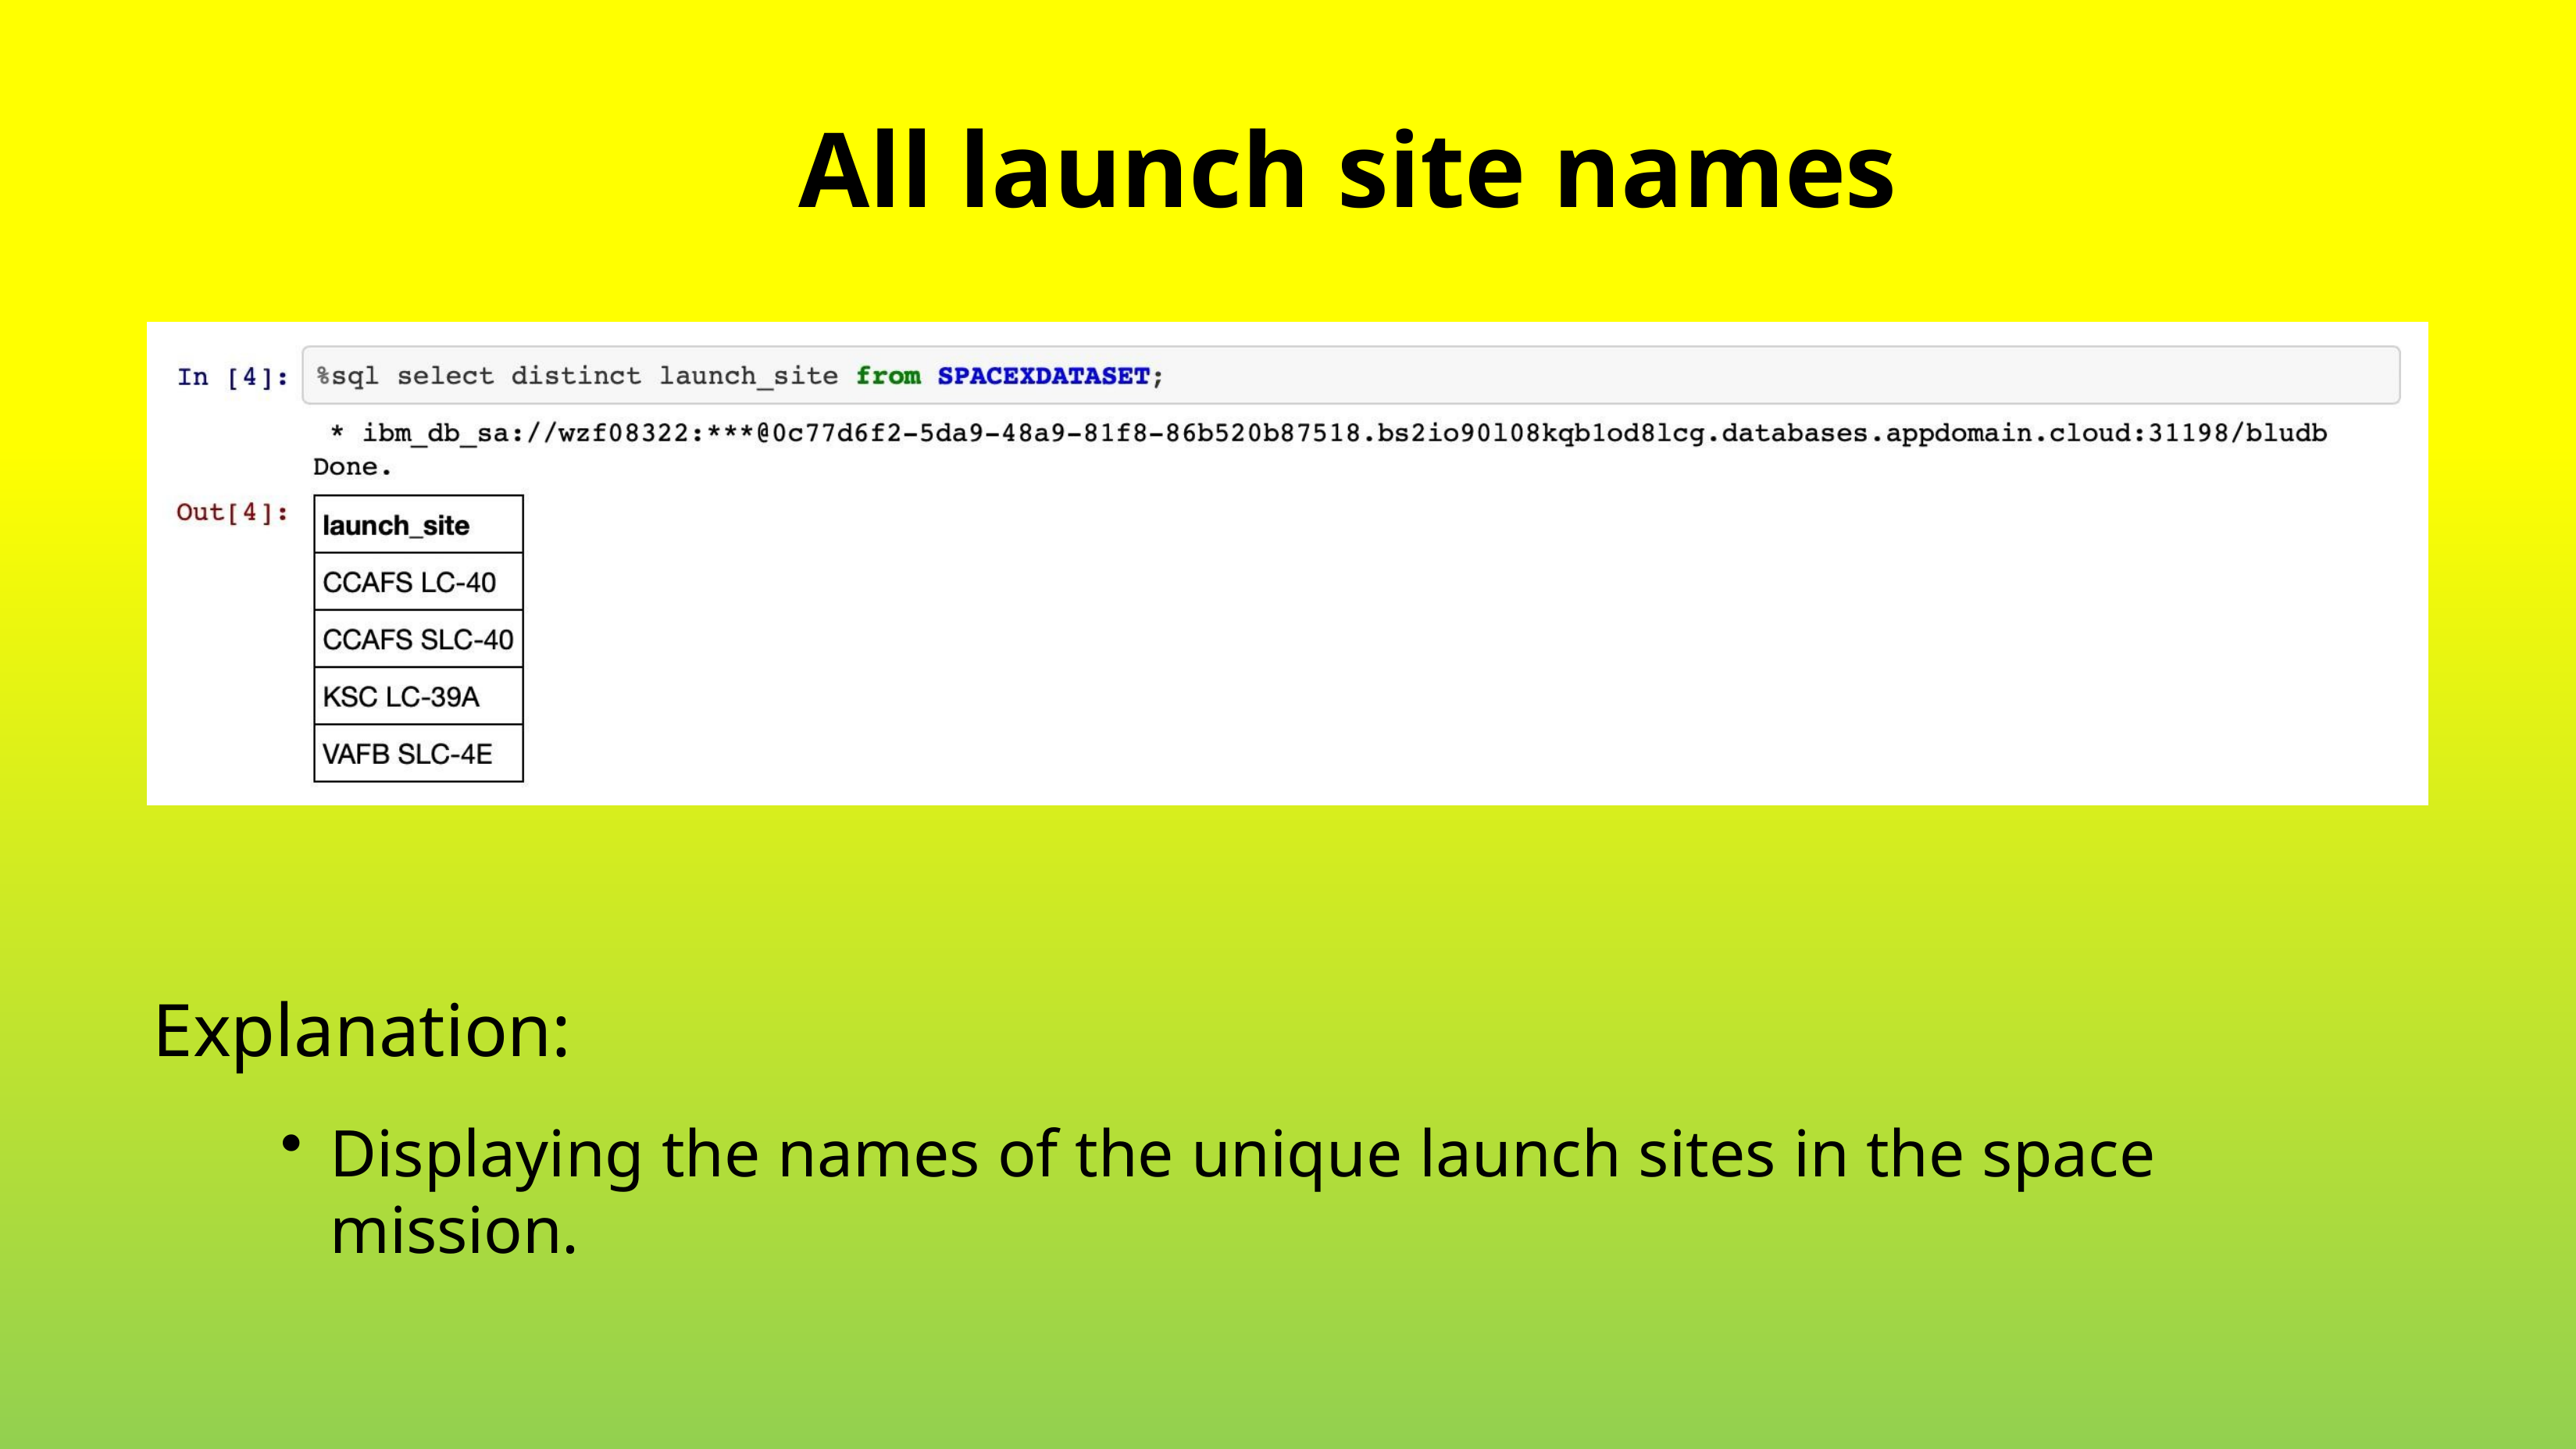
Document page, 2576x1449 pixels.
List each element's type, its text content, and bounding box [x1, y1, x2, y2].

text_box Explanation: Displaying the names of the unique launch sites in the space mission. [151, 935, 2310, 1267]
title All launch site names [562, 38, 2030, 320]
picture [147, 321, 2429, 805]
